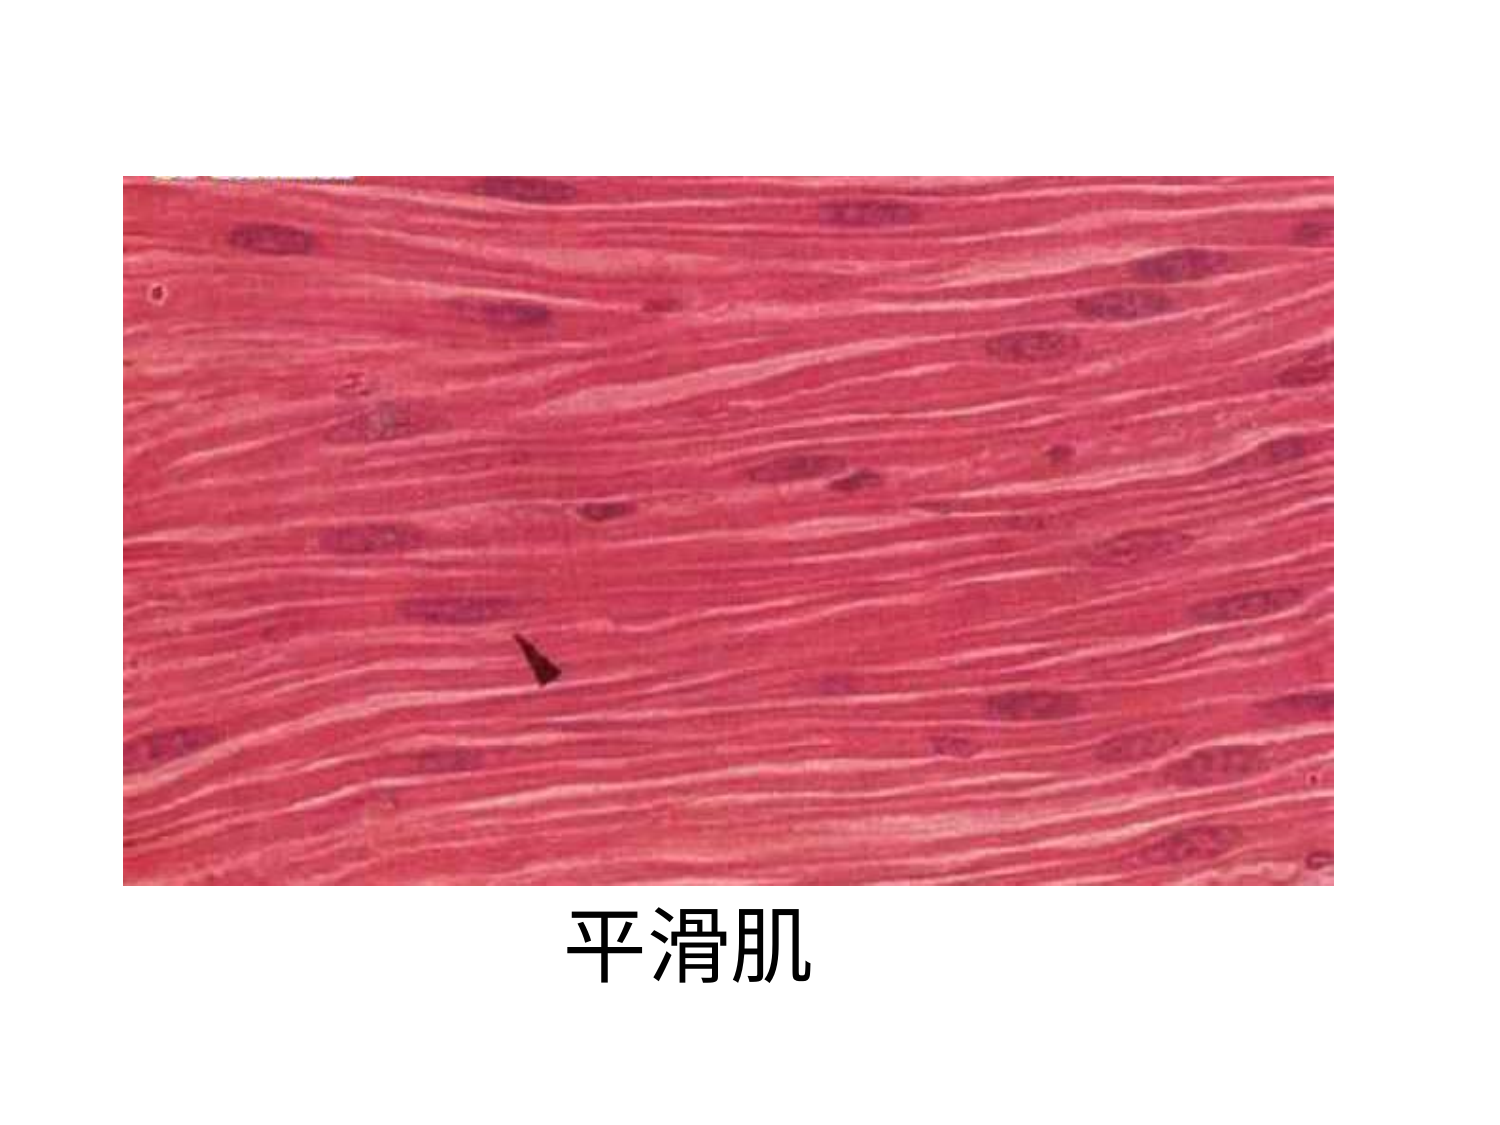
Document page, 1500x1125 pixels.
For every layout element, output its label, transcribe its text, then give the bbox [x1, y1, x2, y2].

text_box 平滑肌 [549, 894, 951, 1001]
picture [123, 176, 1334, 886]
